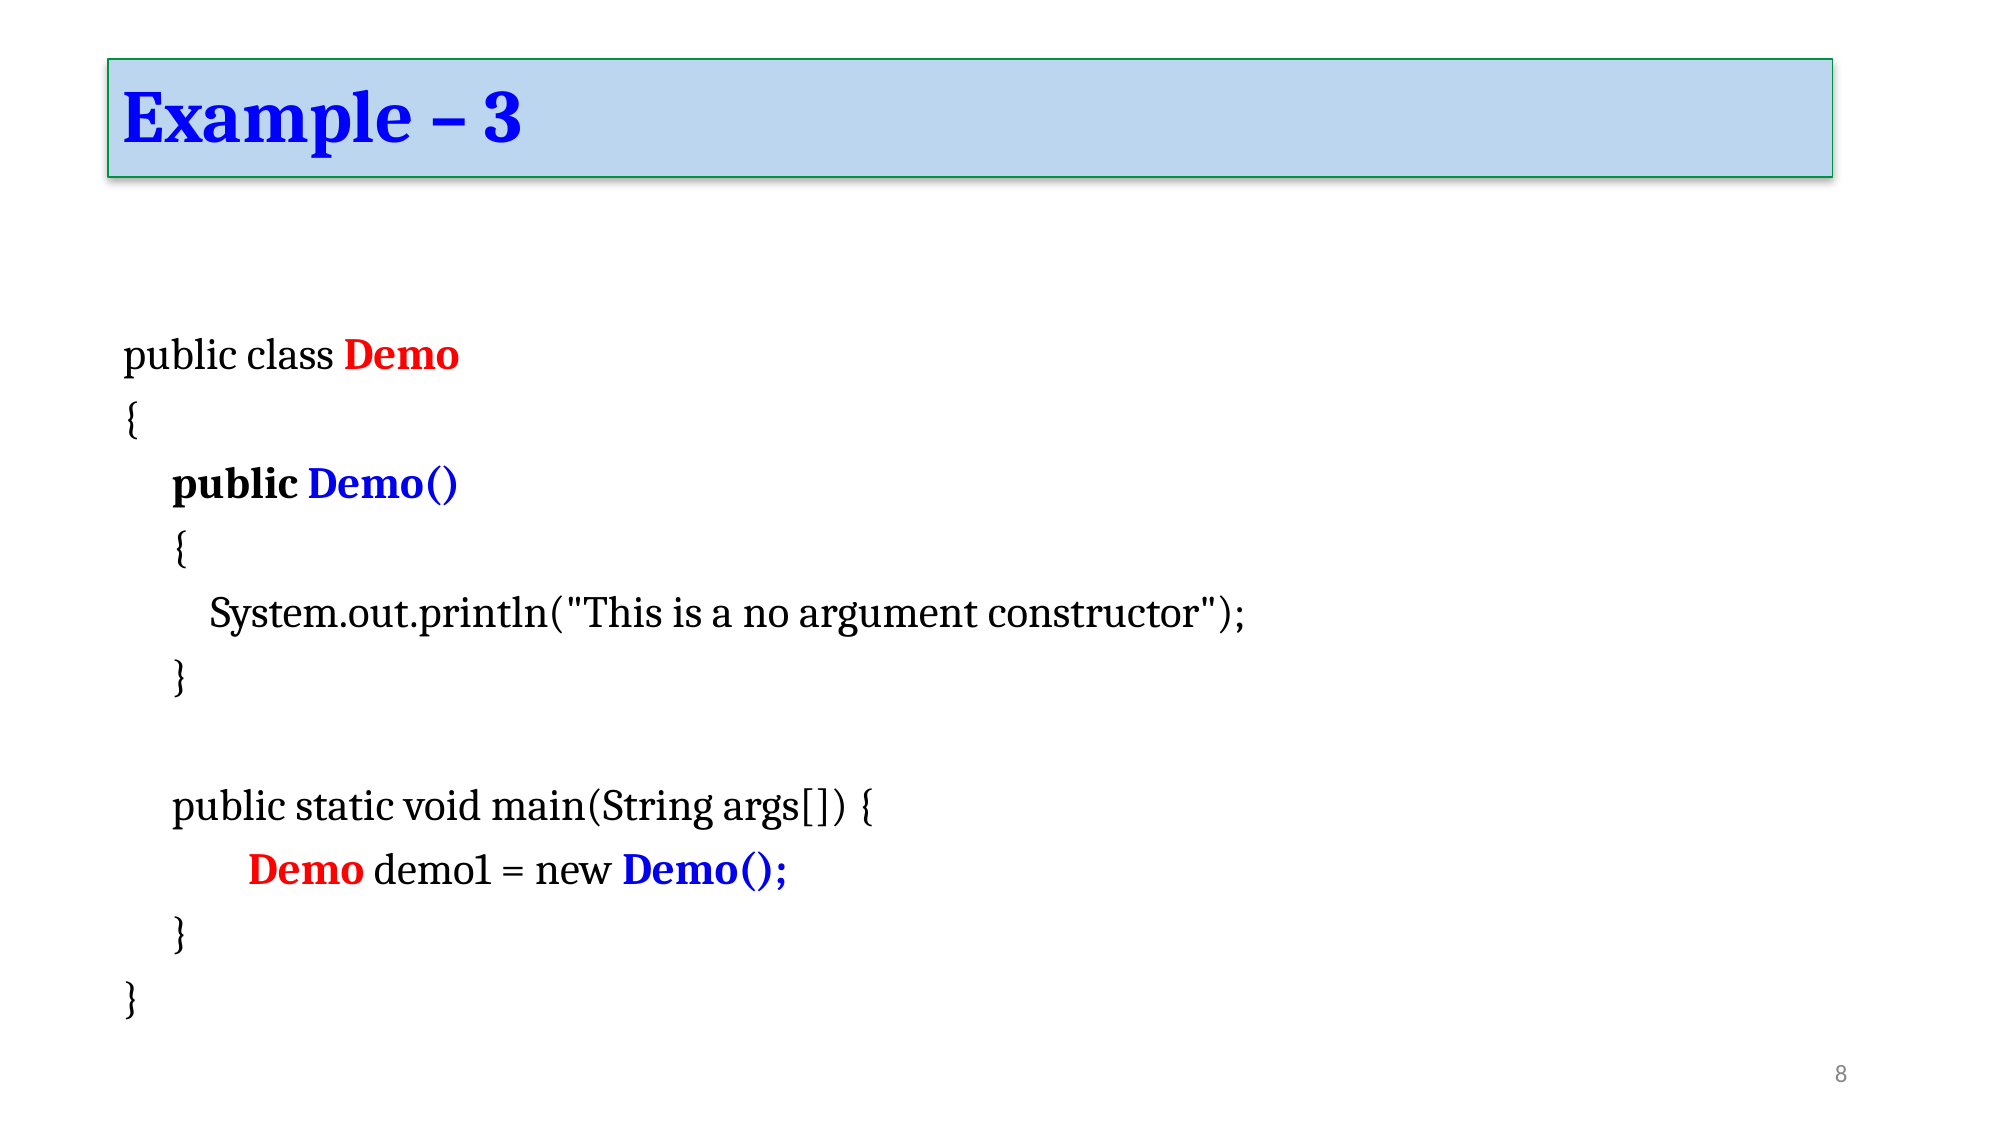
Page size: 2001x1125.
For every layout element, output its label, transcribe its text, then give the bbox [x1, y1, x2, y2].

title Example - 3 [1840, 70, 1849, 178]
text_box Example – 3 [107, 58, 1833, 178]
slide_number ‹#› [1412, 1042, 1863, 1103]
list public class Demo { public Demo() { System.out.println("This is a no argument constructor"); } public static void main(String args[]) { Demo demo1 = new Demo(); } } [107, 323, 1833, 1038]
